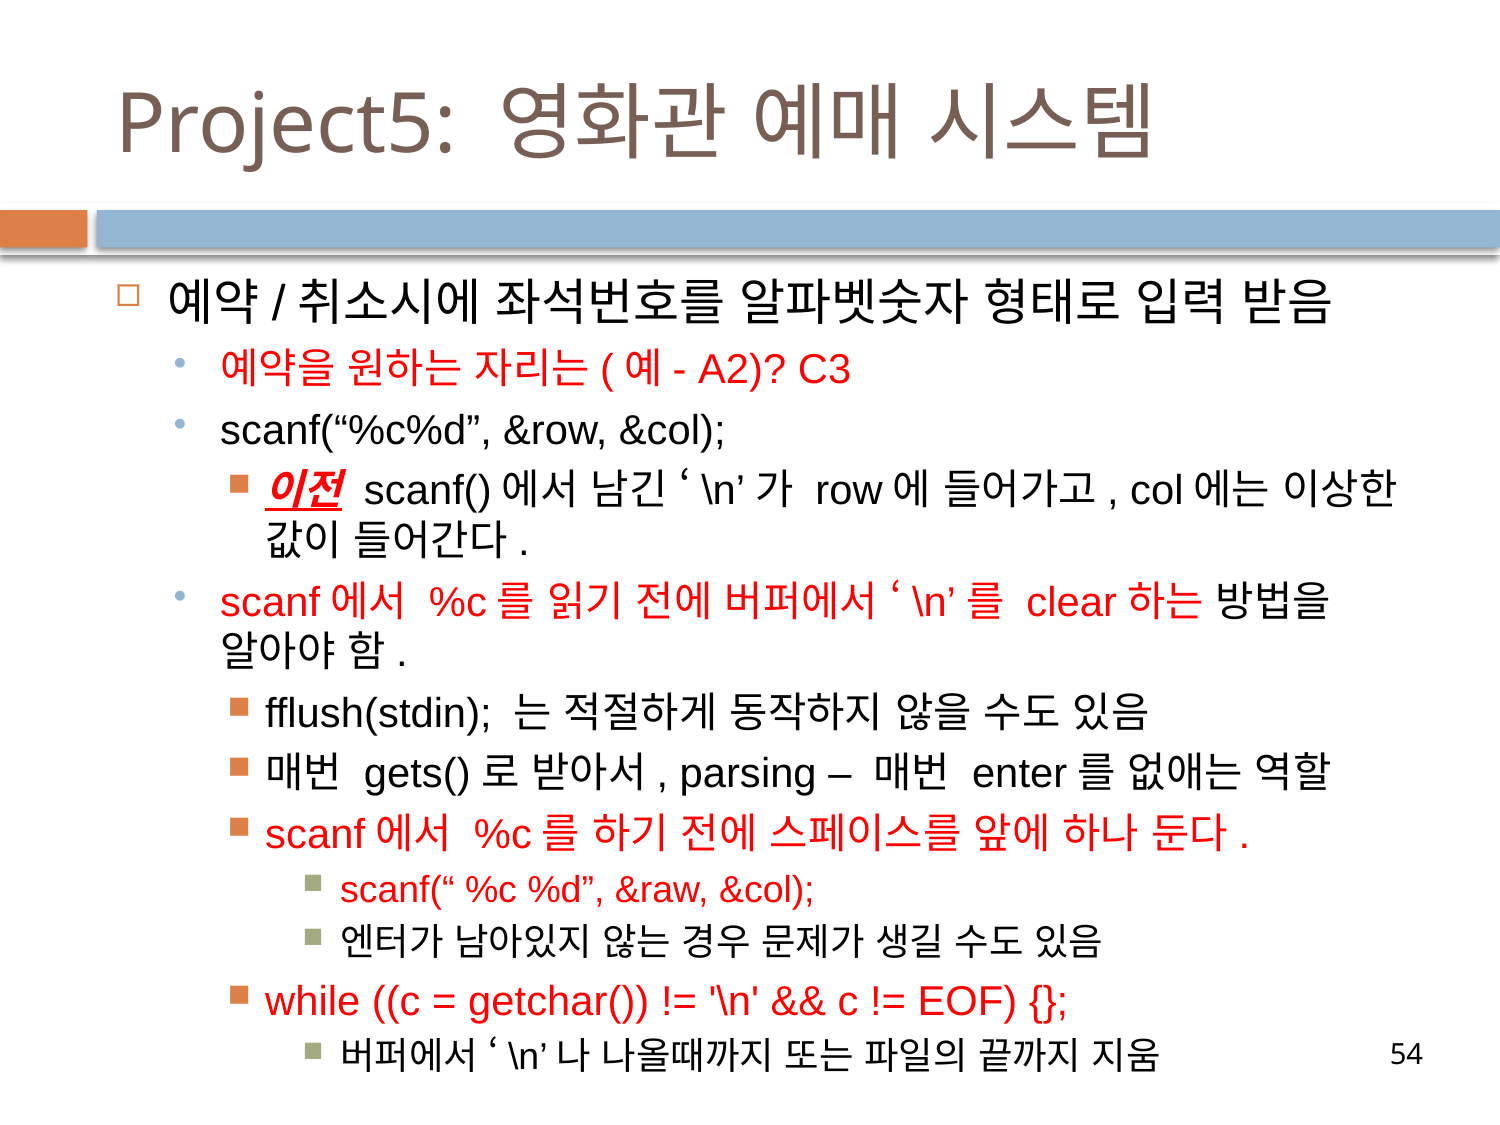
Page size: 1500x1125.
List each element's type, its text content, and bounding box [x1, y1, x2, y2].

title Project5: 영화관 예매 시스템 [100, 37, 1438, 200]
list 예약/취소시에 좌석번호를 알파벳숫자 형태로 입력 받음 예약을 원하는 자리는(예- A2)? C3 scanf(“%c%d”, &row, &col); 이전 scanf()에서 남긴 ‘\n’가 row에 들어가고, col에는 이상한 값이 들어간다. scanf에서 %c를 읽기 전에 버퍼에서 ‘\n’를 clear하는 방법을 알아야 함. fflush(stdin); 는 적절하게 동작하지 않을 수도 있음 매번 gets()로 받아서, parsing – 매번 enter를 없애는 역할 scanf에서 %c를 하기 전에 스페이스를 앞에 하나 둔다. scanf(“ %c %d”, &raw, &col); 엔터가 남아있지 않는 경우 문제가 생길 수도 있음 while ((c = getchar()) != '\n' && c != EOF) {}; 버퍼에서 ‘\n’나 나올때까지 또는 파일의 끝까지 지움 [100, 262, 1438, 1094]
slide_number 54 [1021, 1024, 1438, 1085]
